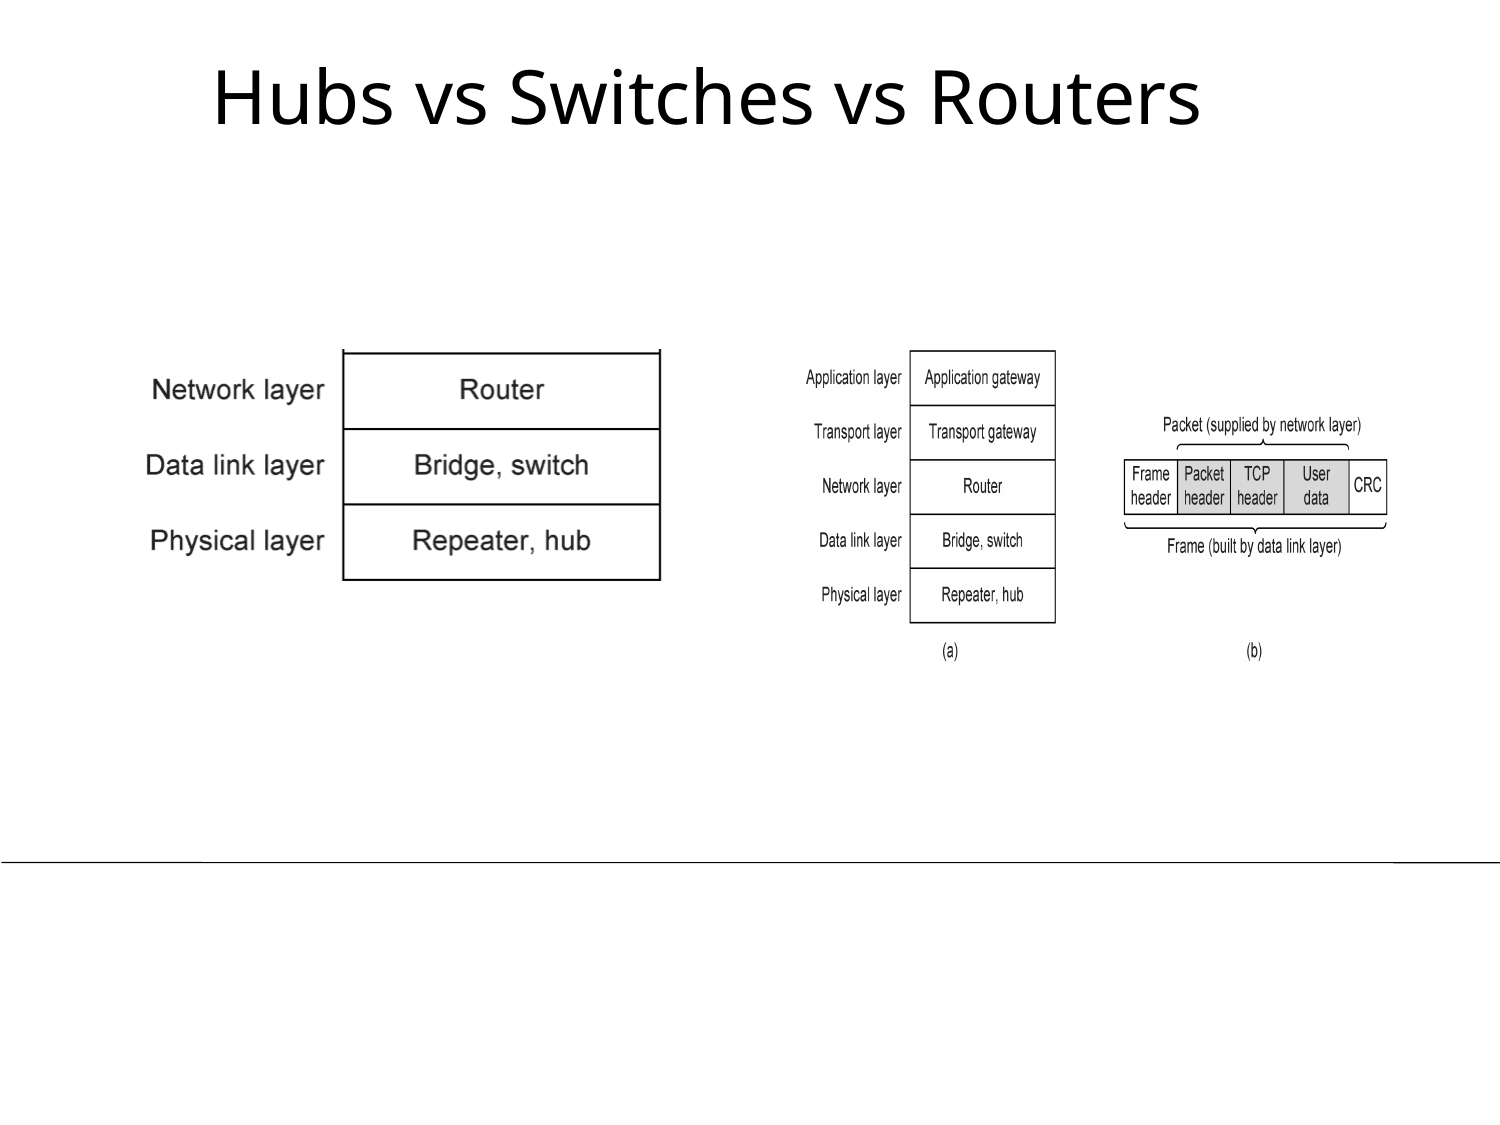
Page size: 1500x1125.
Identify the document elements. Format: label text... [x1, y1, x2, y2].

title Hubs vs Switches vs Routers [68, 6, 1348, 194]
picture [804, 348, 1388, 662]
picture [112, 349, 684, 593]
